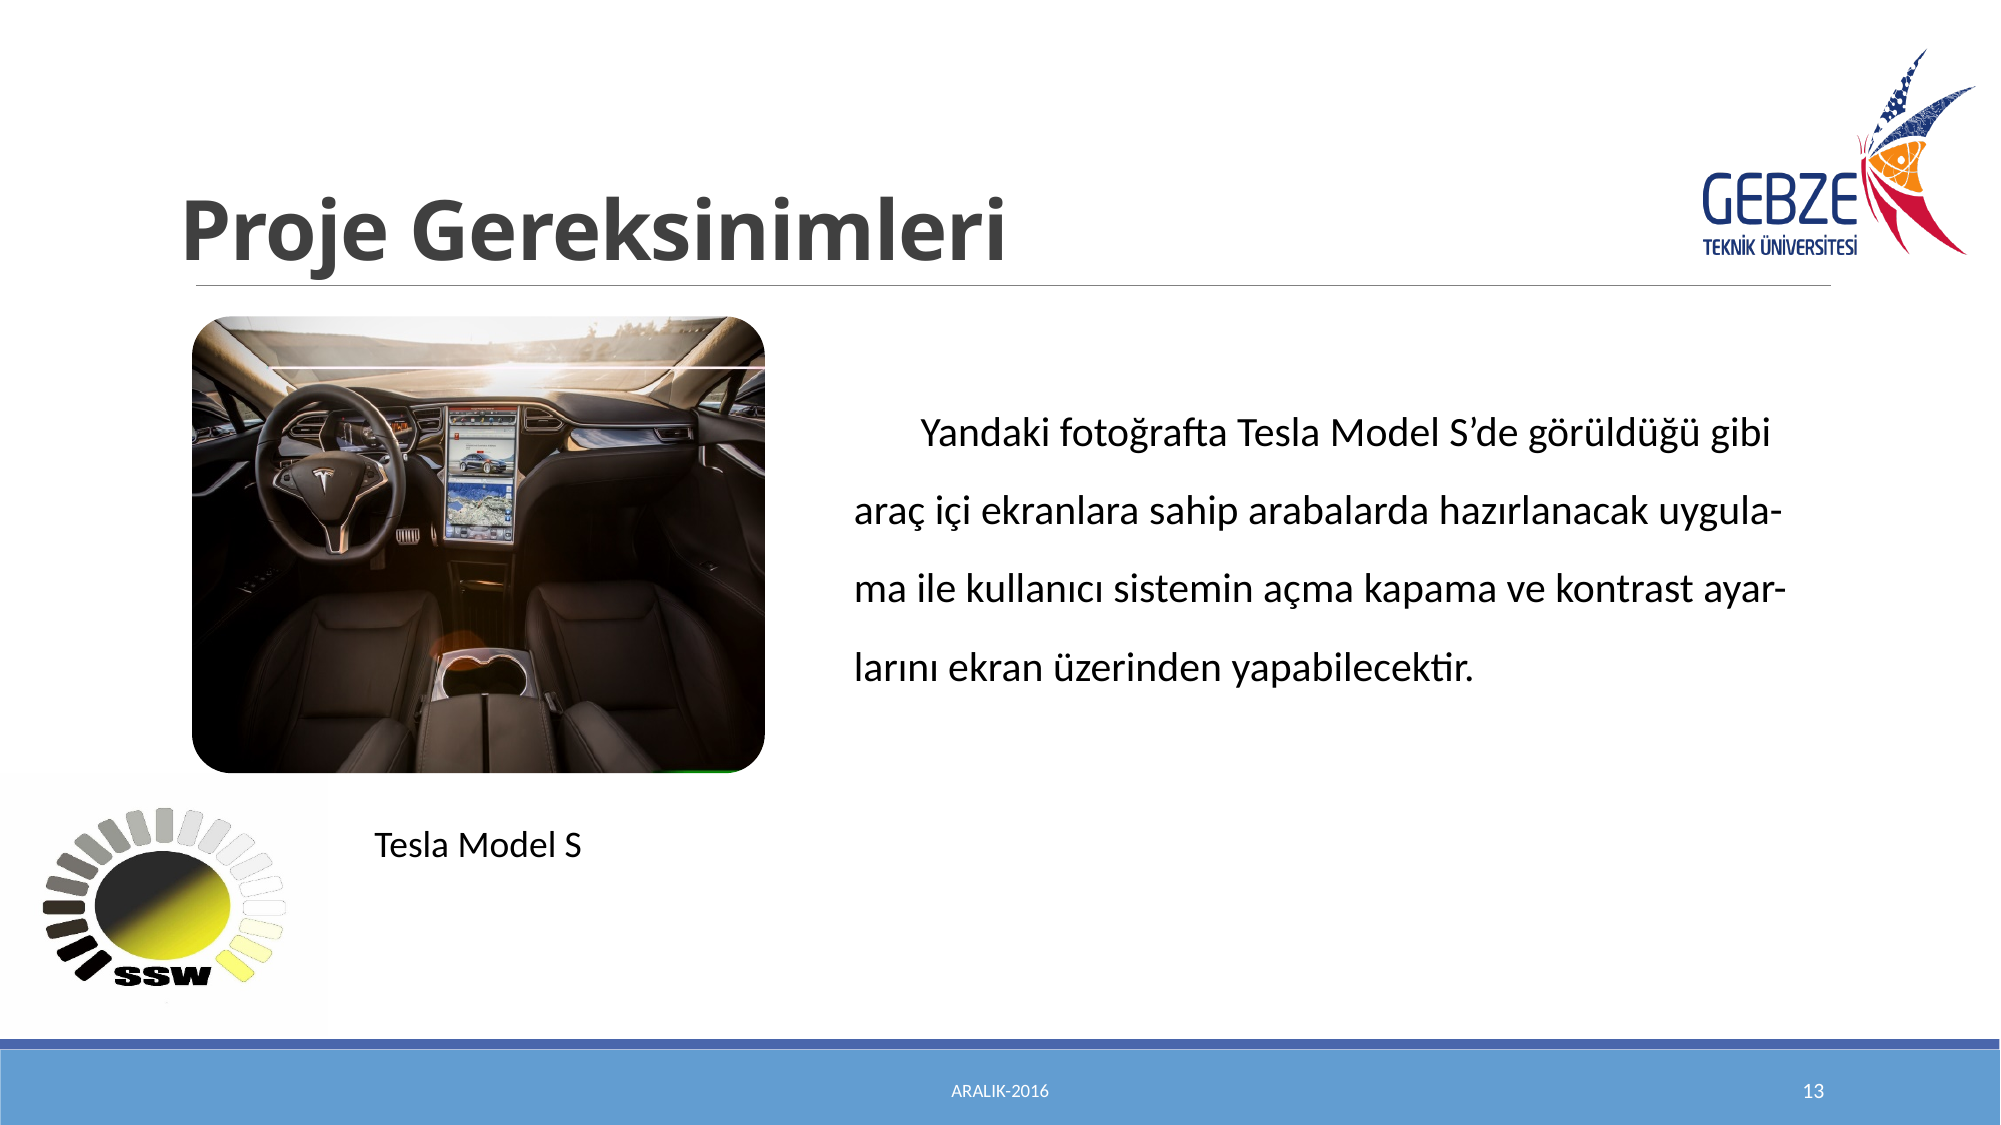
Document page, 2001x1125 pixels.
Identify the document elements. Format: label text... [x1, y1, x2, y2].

title Proje Gereksinimleri [164, 47, 1830, 285]
footer Aralık-2016 [604, 1059, 1396, 1120]
slide_number 13 [1624, 1059, 1840, 1120]
list [164, 302, 1830, 793]
text_box Yandaki fotoğrafta Tesla Model S’de görüldüğü gibi araç içi ekranlara sahip arabalarda hazırlanacak uygula- ma ile kullanıcı sistemin açma kapama ve kontrast ayar- larını ekran üzerinden yapabilecektir. [839, 389, 1840, 697]
text_box Tesla Model S [359, 805, 598, 873]
picture [0, 315, 766, 1037]
picture [1702, 47, 1976, 255]
